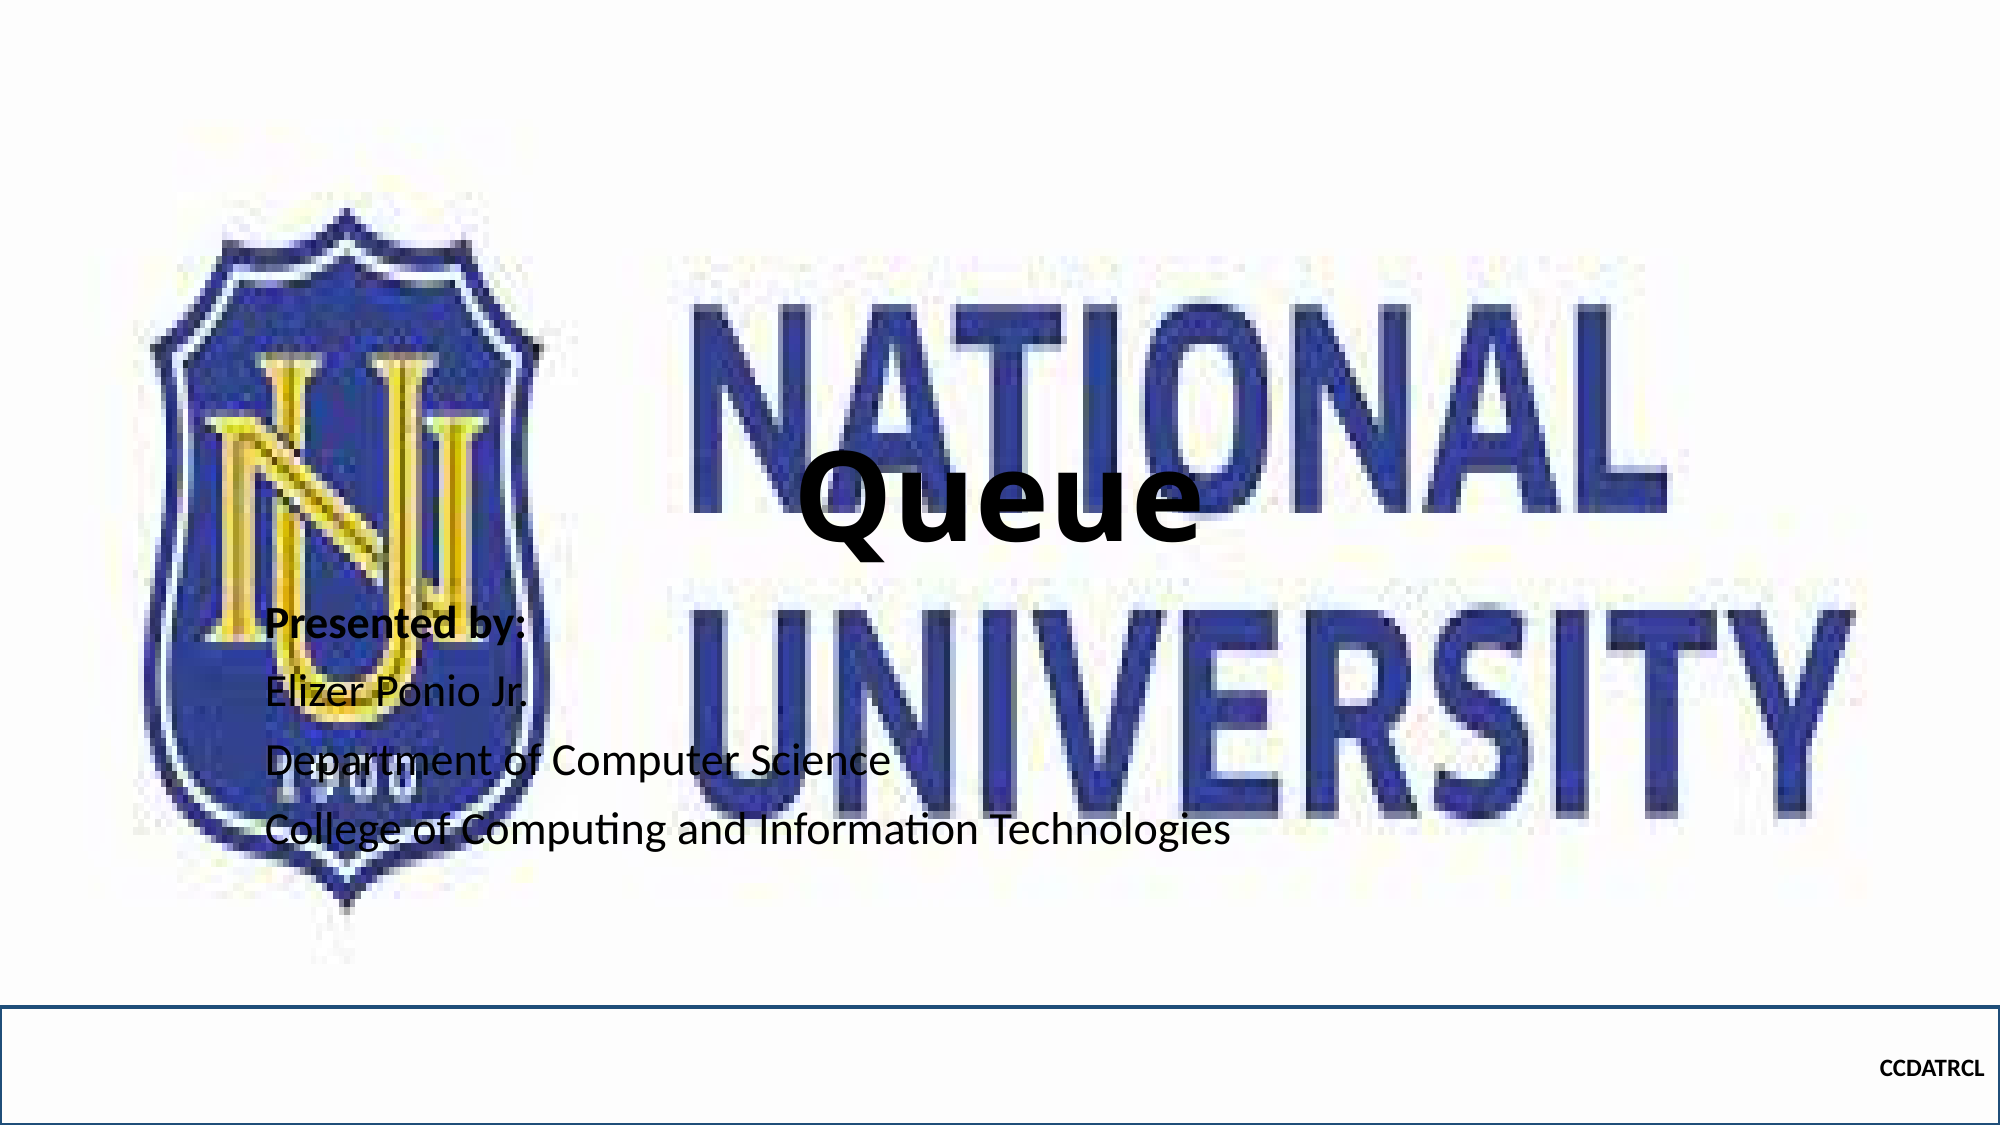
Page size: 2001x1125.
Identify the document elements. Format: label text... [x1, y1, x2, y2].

picture [0, 0, 2000, 1007]
footer CCDATRCL [0, 1007, 2000, 1125]
subtitle Presented by: Elizer Ponio Jr. Department of Computer Science College of Computing and Information Technologies [249, 590, 1750, 863]
title Queue [249, 184, 1750, 576]
